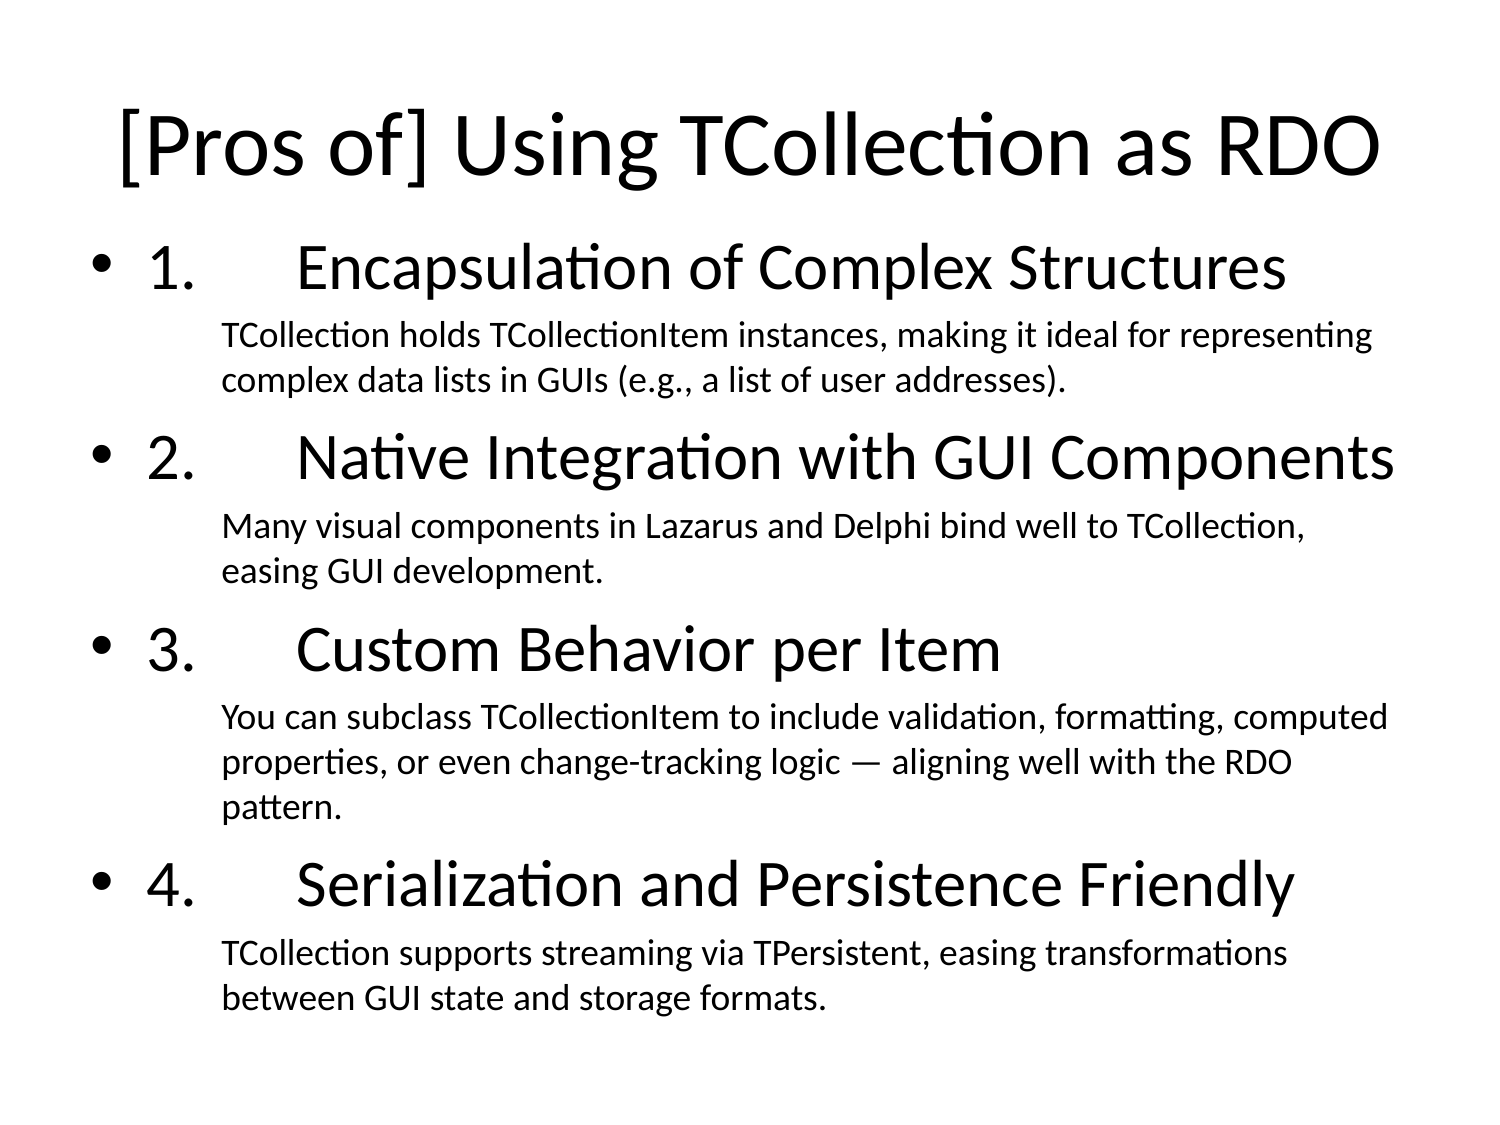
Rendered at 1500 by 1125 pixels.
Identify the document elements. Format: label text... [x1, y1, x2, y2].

list 1. Encapsulation of Complex Structures TCollection holds TCollectionItem instances, making it ideal for representing complex data lists in GUIs (e.g., a list of user addresses). 2. Native Integration with GUI Components Many visual components in Lazarus and Delphi bind well to TCollection, easing GUI development. 3. Custom Behavior per Item You can subclass TCollectionItem to include validation, formatting, computed properties, or even change-tracking logic — aligning well with the RDO pattern. 4. Serialization and Persistence Friendly TCollection supports streaming via TPersistent, easing transformations between GUI state and storage formats. [75, 214, 1425, 1079]
title [Pros of] Using TCollection as RDO [75, 45, 1425, 214]
